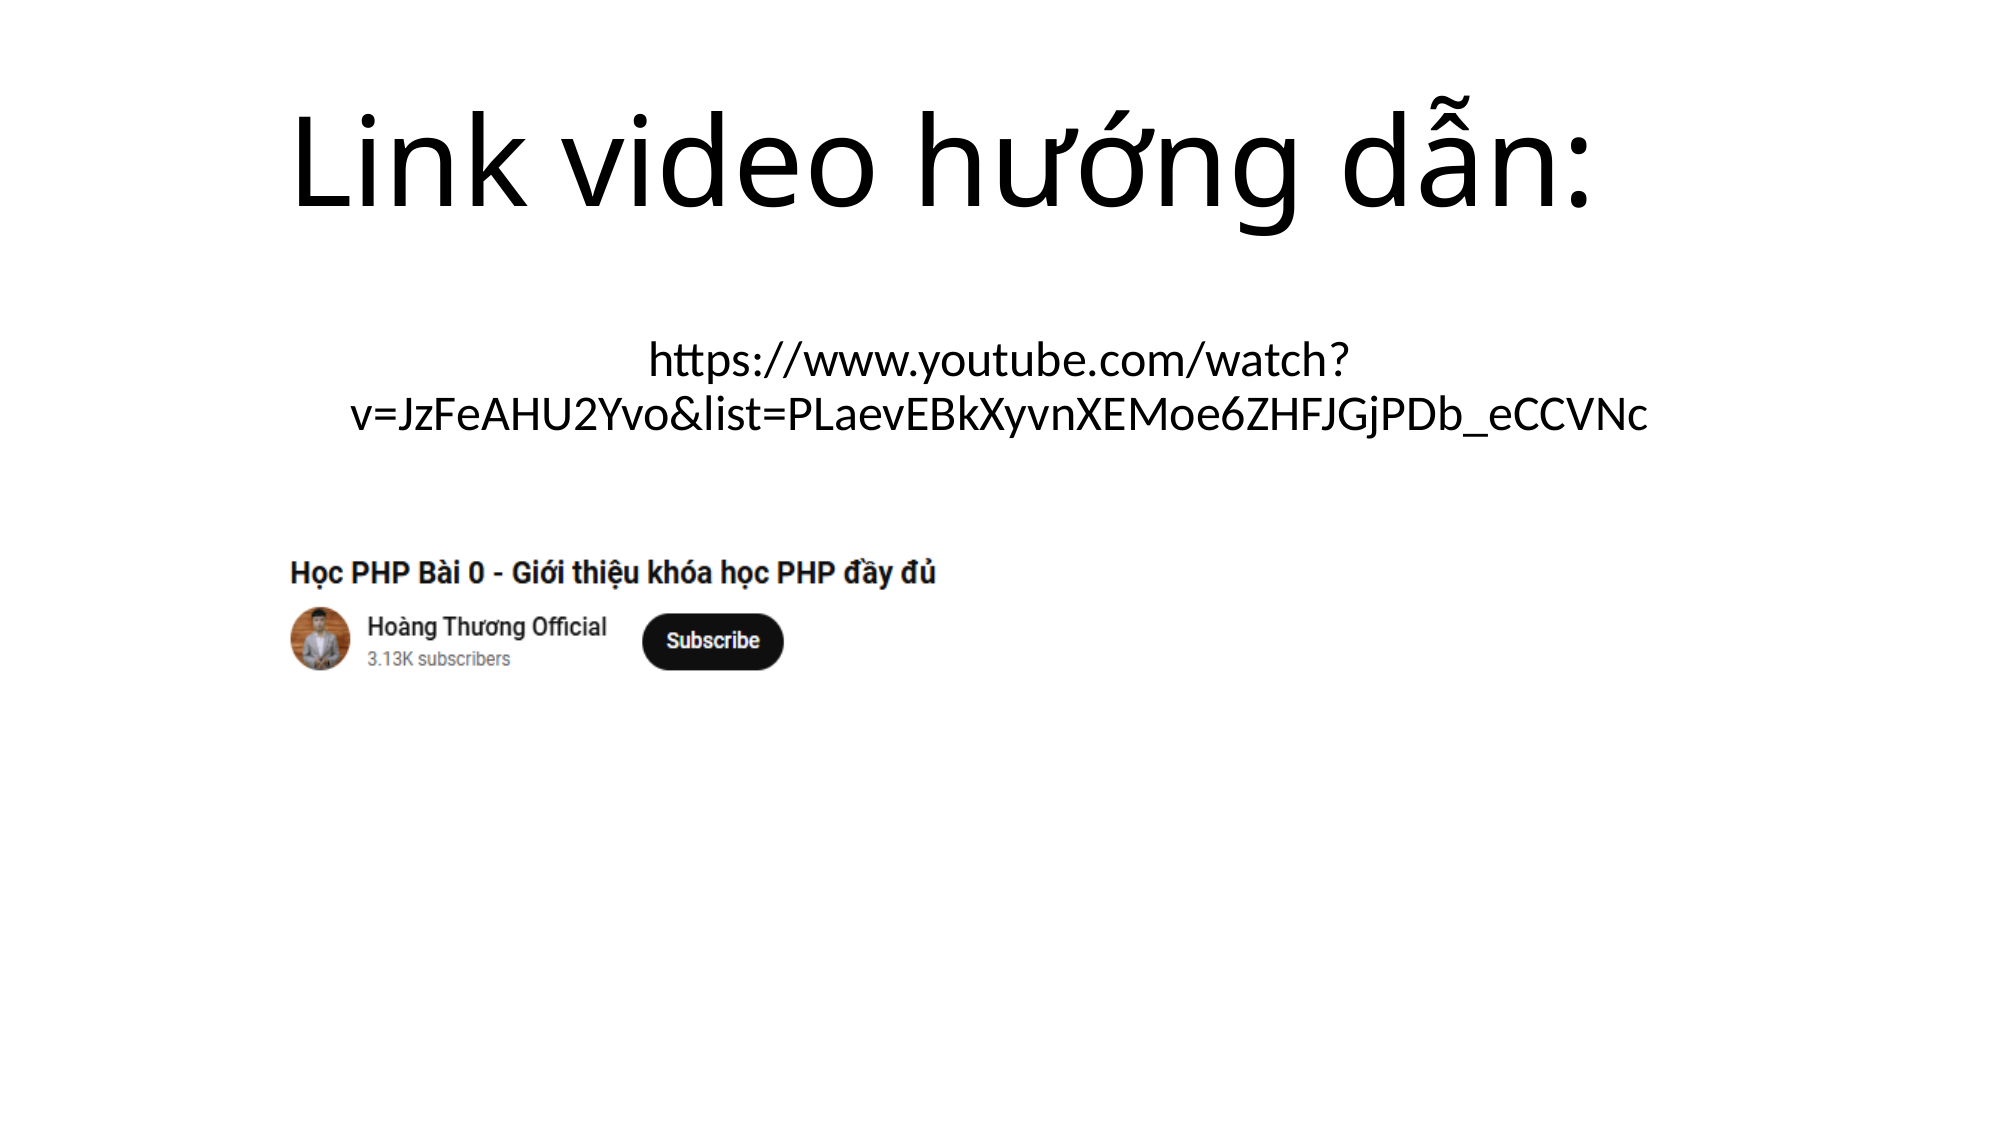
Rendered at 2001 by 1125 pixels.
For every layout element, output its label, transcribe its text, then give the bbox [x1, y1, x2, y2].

subtitle https://www.youtube.com/watch?v=JzFeAHU2Yvo&list=PLaevEBkXyvnXEMoe6ZHFJGjPDb_eCCVNc [249, 325, 1750, 485]
picture [267, 541, 948, 688]
title Link video hướng dẫn: [191, 65, 1692, 242]
